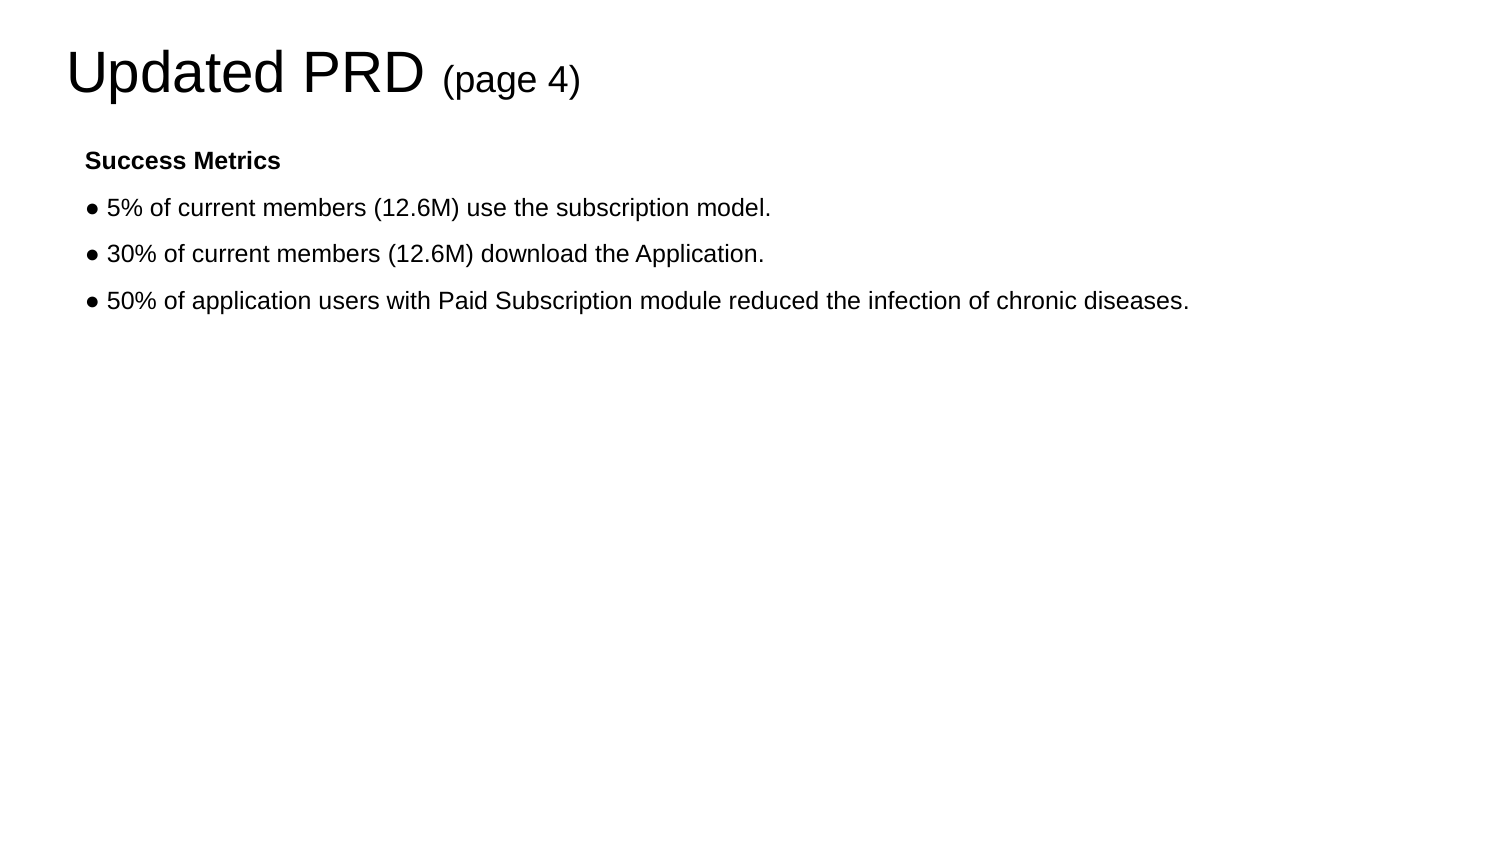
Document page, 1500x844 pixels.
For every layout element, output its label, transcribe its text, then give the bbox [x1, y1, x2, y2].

list Success Metrics ● 5% of current members (12.6M) use the subscription model. ● 30% of current members (12.6M) download the Application. ● 50% of application users with Paid Subscription module reduced the infection of chronic diseases. [51, 129, 1449, 690]
title Updated PRD (page 4) [51, 19, 1449, 114]
